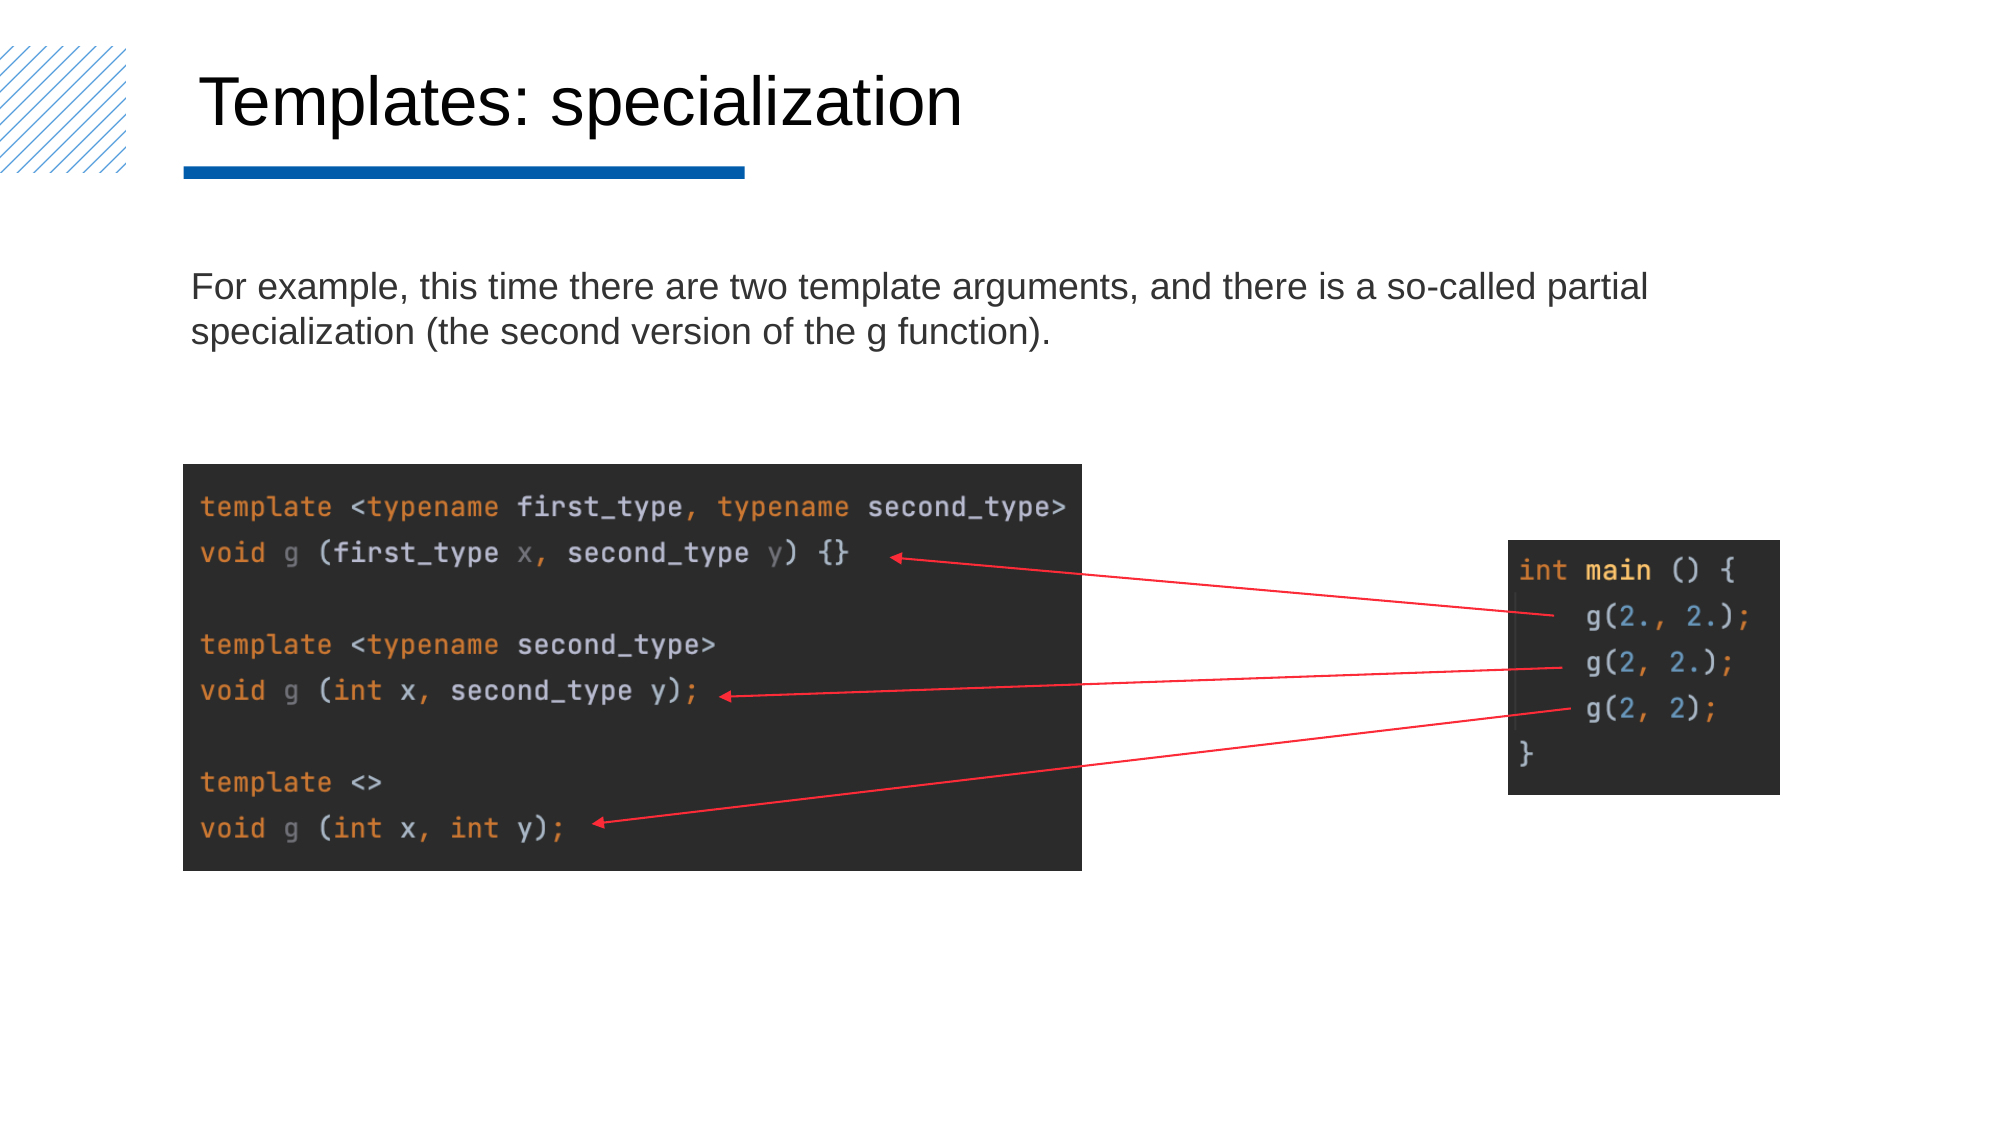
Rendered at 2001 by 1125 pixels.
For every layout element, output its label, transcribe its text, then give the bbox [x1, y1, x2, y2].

text_box For example, this time there are two template arguments, and there is a so-called partial specialization (the second version of the g function). [183, 254, 1780, 360]
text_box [591, 708, 1572, 825]
picture [0, 46, 126, 173]
picture [183, 464, 1082, 872]
list Templates: specialization [183, 58, 1780, 149]
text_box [718, 667, 1563, 698]
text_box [889, 557, 1555, 616]
picture [1508, 540, 1780, 795]
